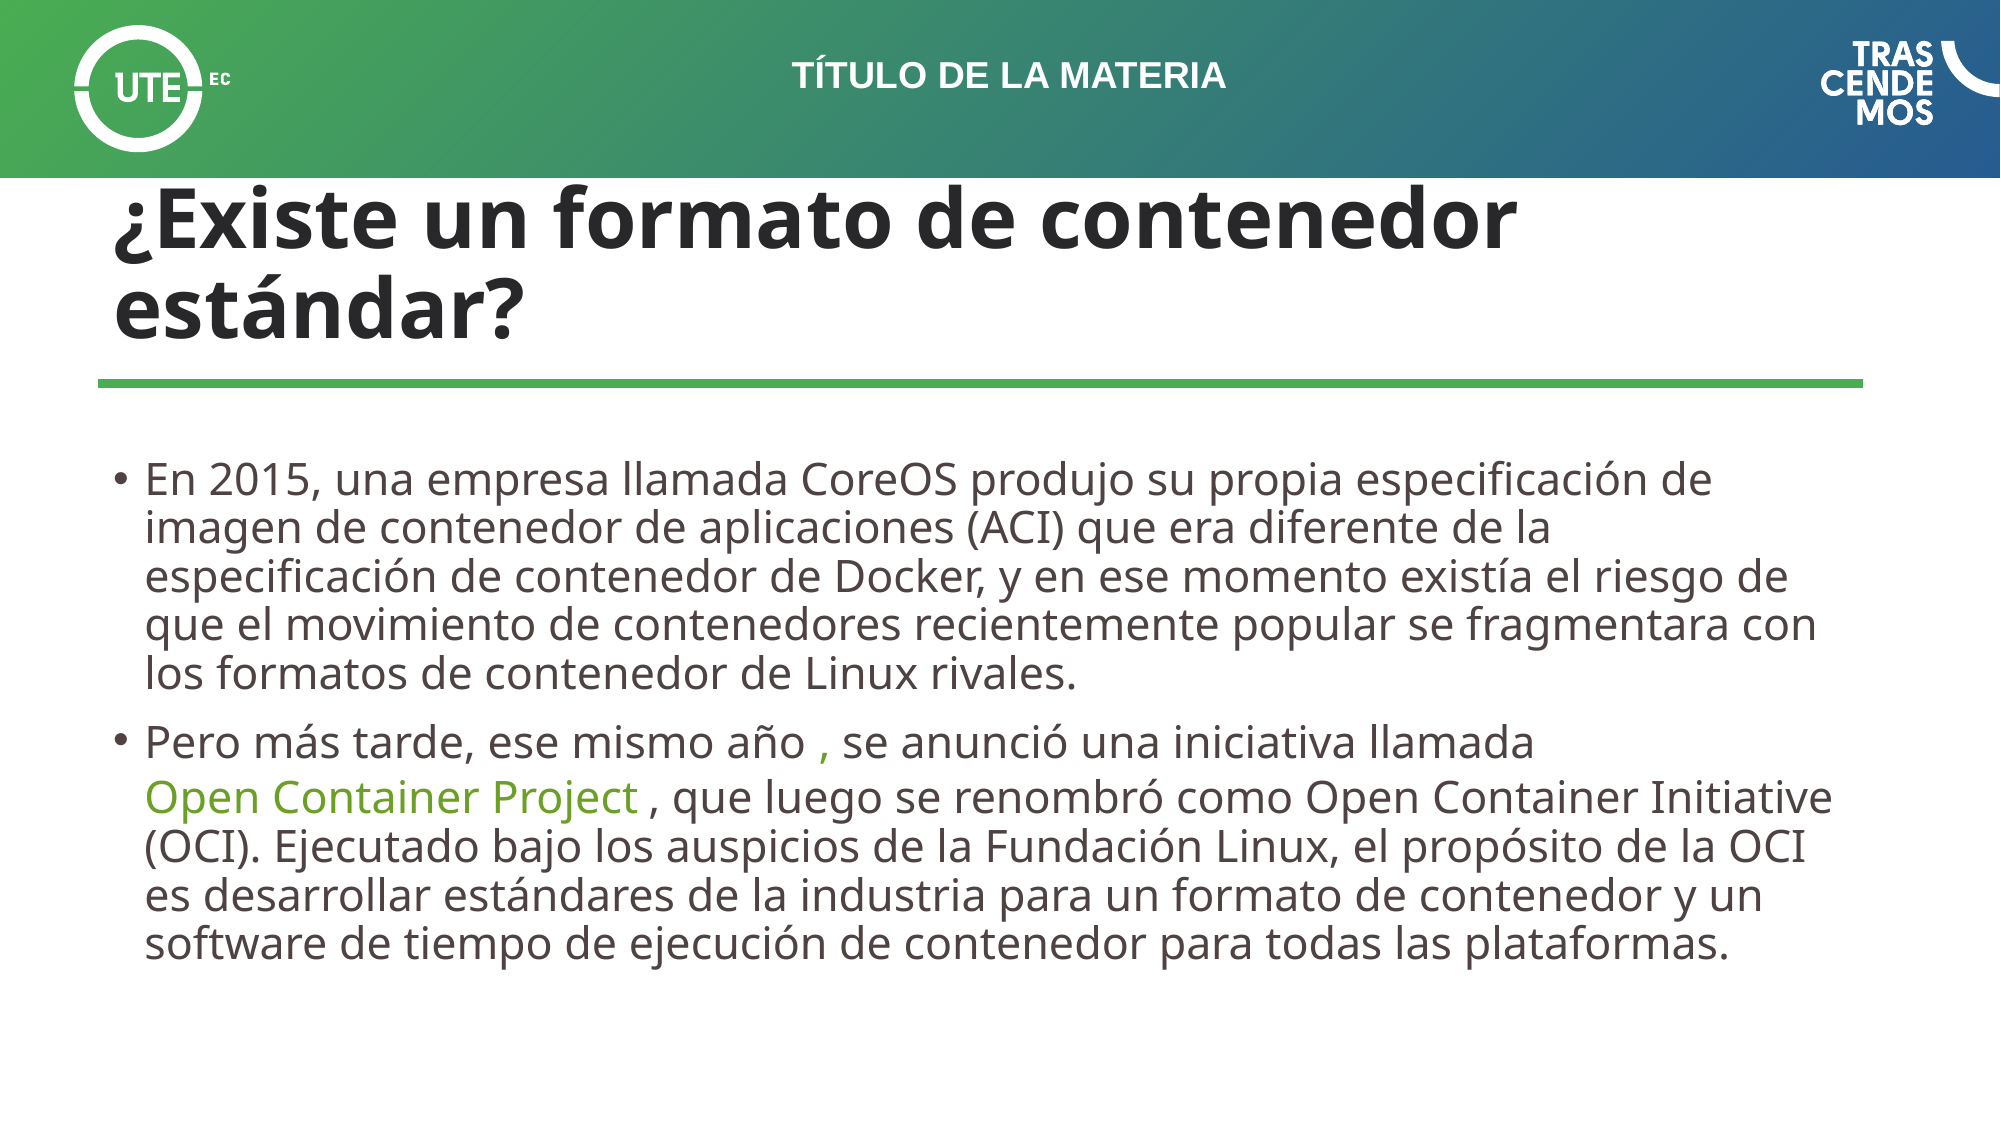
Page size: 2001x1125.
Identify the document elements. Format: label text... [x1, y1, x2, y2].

list En 2015, una empresa llamada CoreOS produjo su propia especificación de imagen de contenedor de aplicaciones (ACI) que era diferente de la especificación de contenedor de Docker, y en ese momento existía el riesgo de que el movimiento de contenedores recientemente popular se fragmentara con los formatos de contenedor de Linux rivales. Pero más tarde, ese mismo año , se anunció una iniciativa llamada Open Container Project , que luego se renombró como Open Container Initiative (OCI). Ejecutado bajo los auspicios de la Fundación Linux, el propósito de la OCI es desarrollar estándares de la industria para un formato de contenedor y un software de tiempo de ejecución de contenedor para todas las plataformas. [98, 449, 1863, 994]
title ¿Existe un formato de contenedor estándar? [98, 207, 1863, 426]
